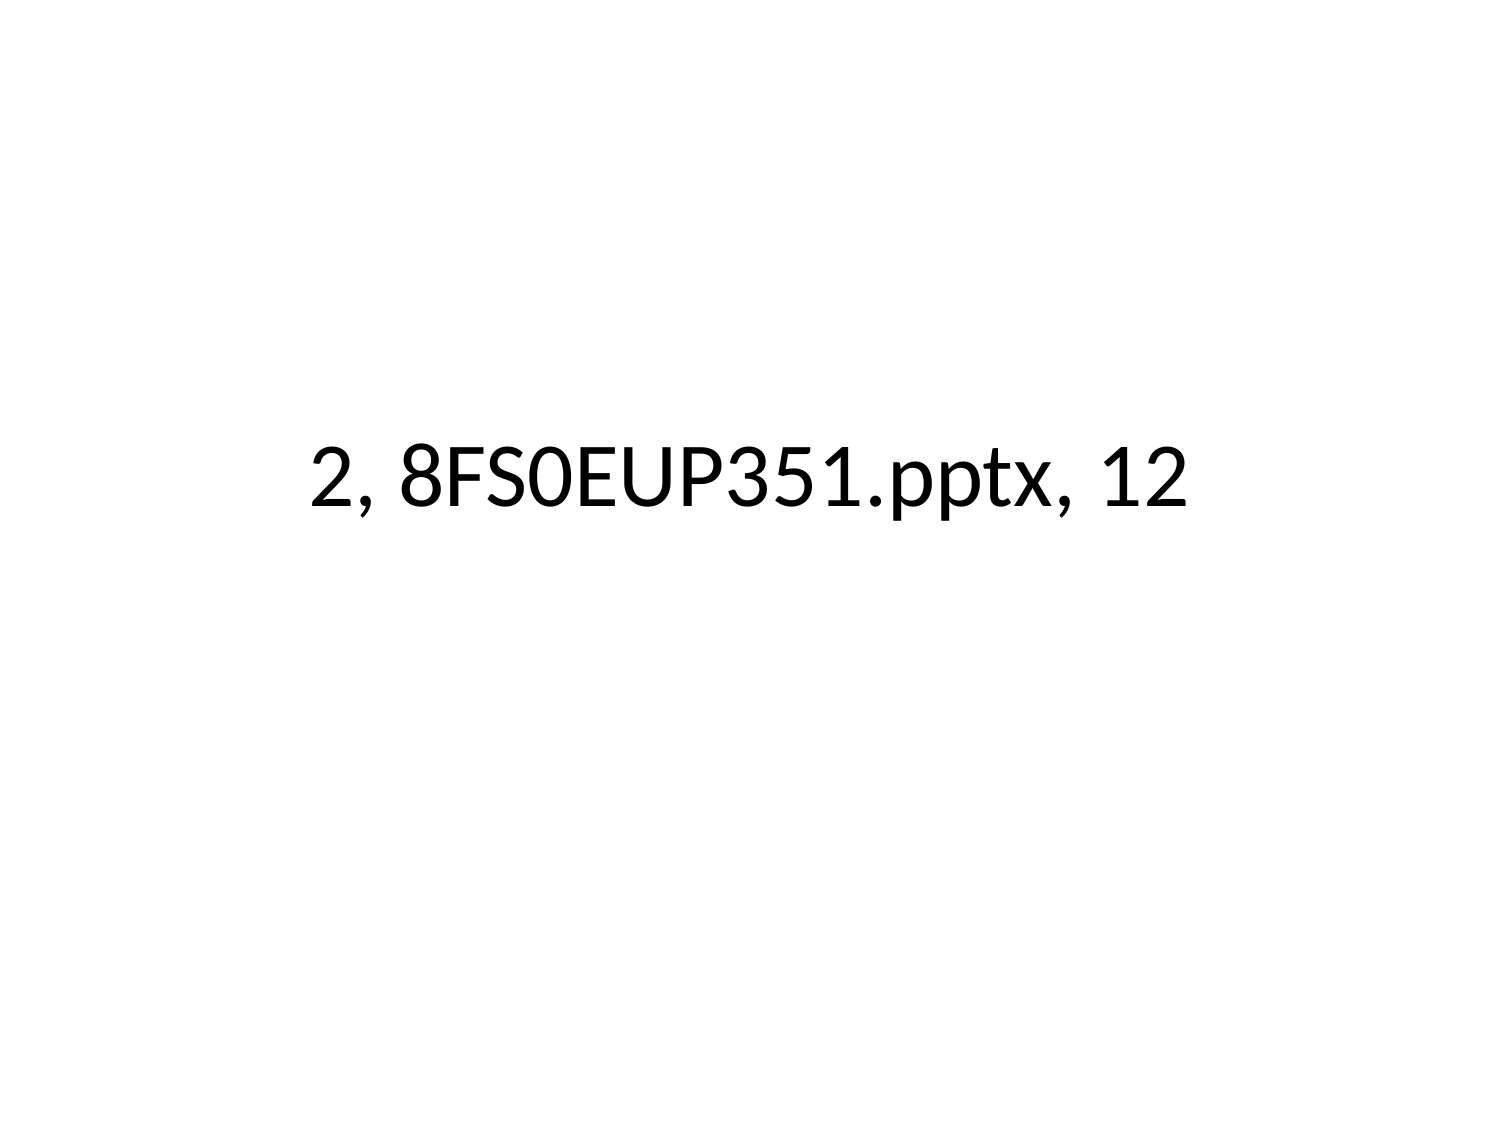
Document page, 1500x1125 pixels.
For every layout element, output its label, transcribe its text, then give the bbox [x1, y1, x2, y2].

title 2, 8FS0EUP351.pptx, 12 [112, 349, 1388, 591]
